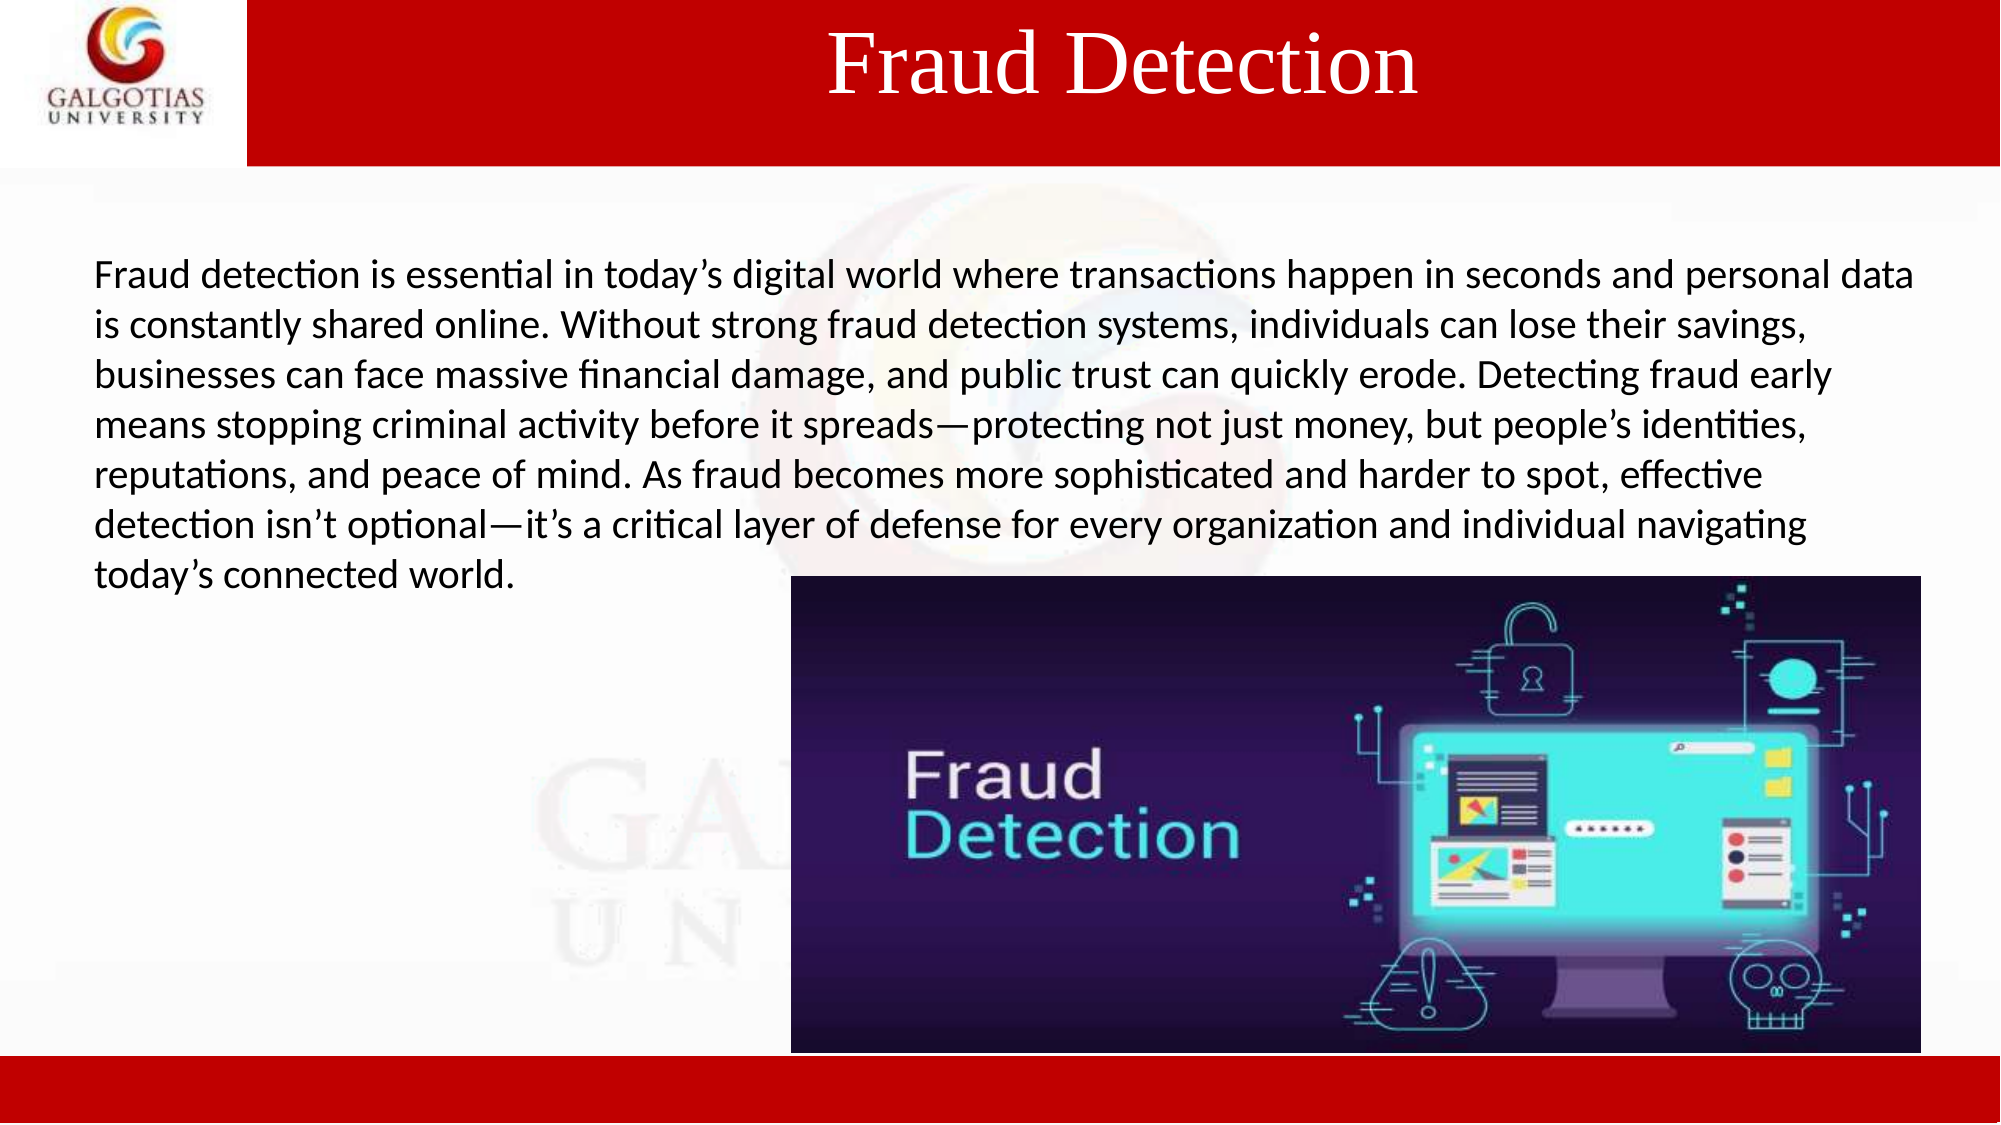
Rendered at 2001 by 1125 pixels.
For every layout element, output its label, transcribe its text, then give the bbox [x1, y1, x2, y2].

title Fraud Detection [3, 0, 1998, 190]
picture [0, 0, 2001, 1125]
list Fraud detection is essential in today’s digital world where transactions happen in seconds and personal data is constantly shared online. Without strong fraud detection systems, individuals can lose their savings, businesses can face massive financial damage, and public trust can quickly erode. Detecting fraud early means stopping criminal activity before it spreads—protecting not just money, but people’s identities, reputations, and peace of mind. As fraud becomes more sophisticated and harder to spot, effective detection isn’t optional—it’s a critical layer of defense for every organization and individual navigating today’s connected world. [61, 230, 1929, 885]
text_box [0, 1056, 2000, 1123]
